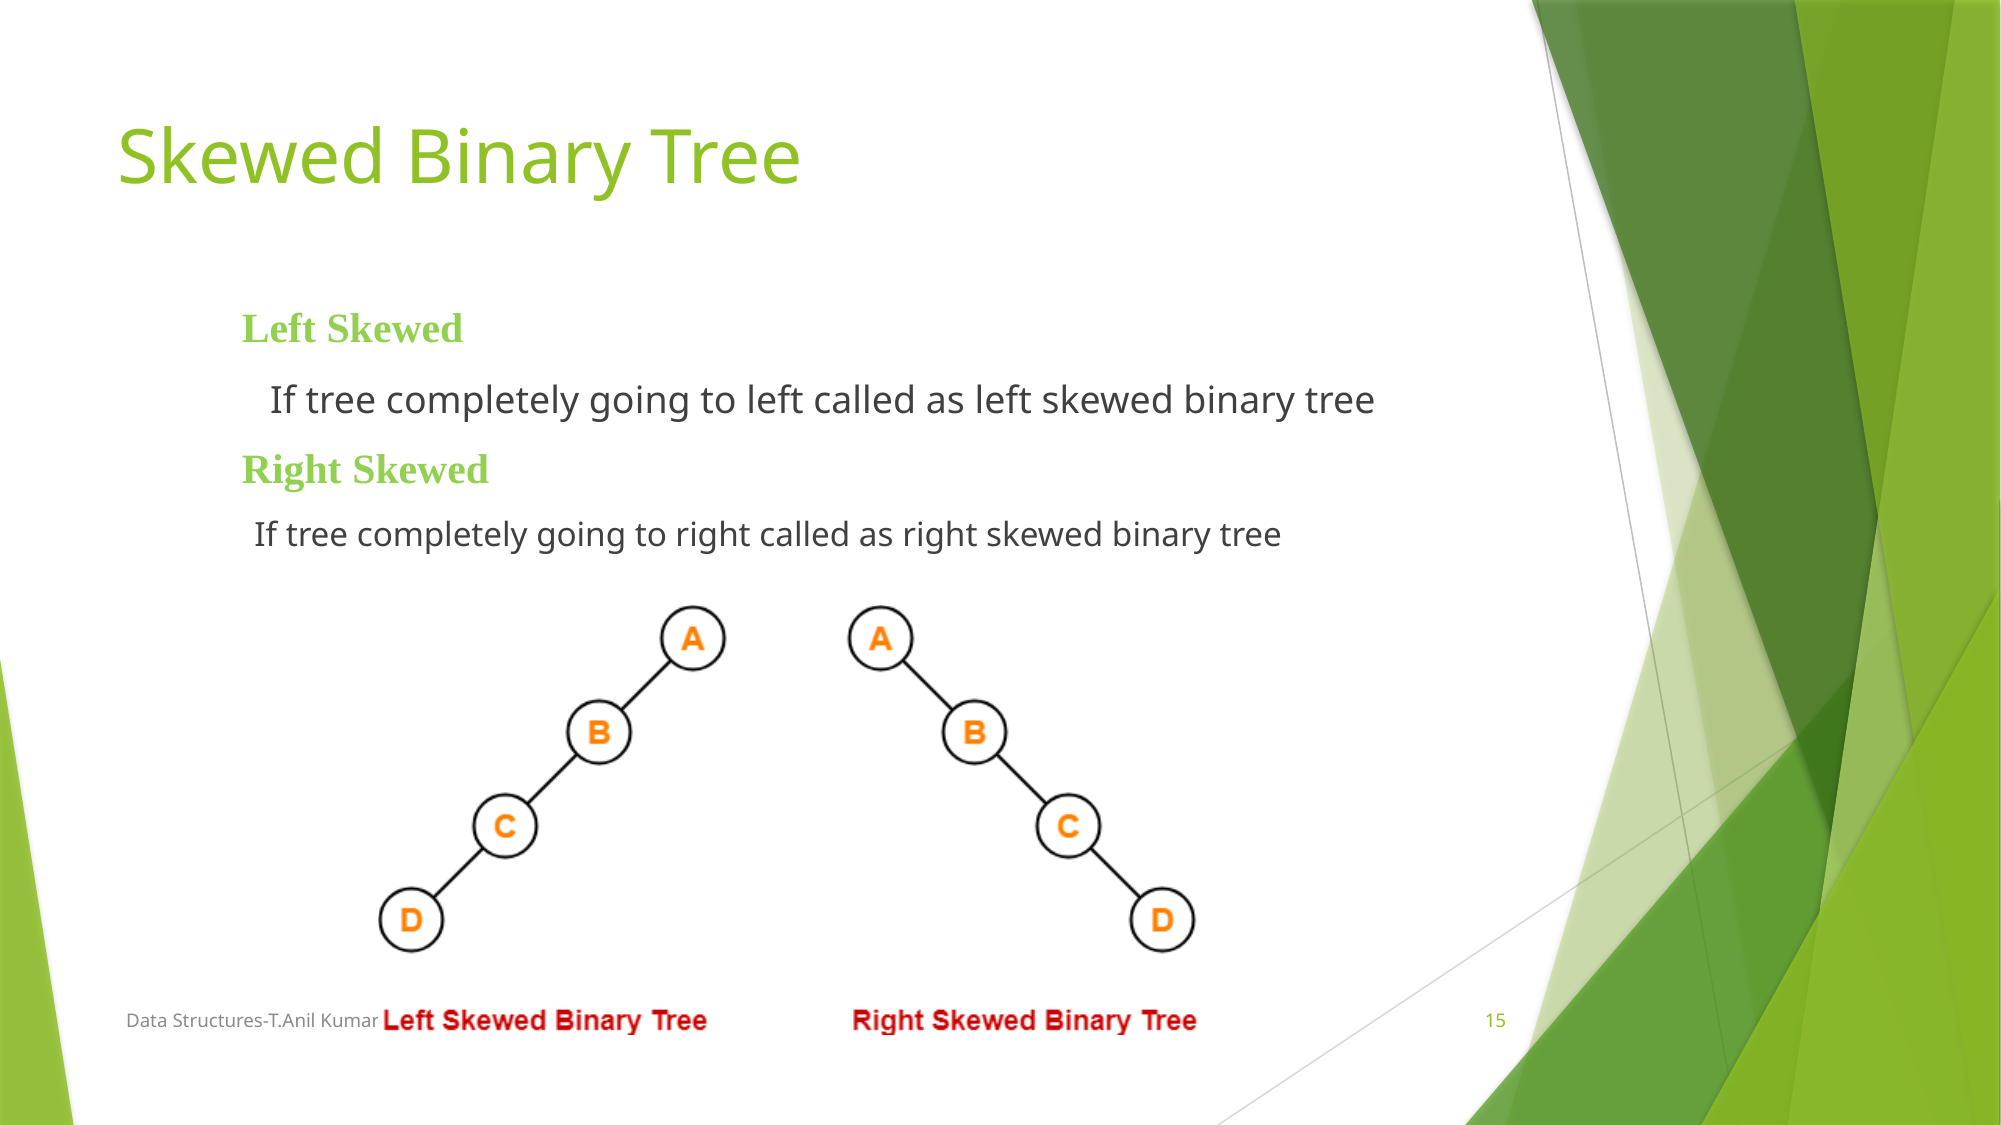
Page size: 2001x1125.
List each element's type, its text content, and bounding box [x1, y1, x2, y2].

footer Data Structures-T.Anil Kumar [111, 991, 1145, 1051]
title Skewed Binary Tree [102, 101, 1513, 244]
list Left Skewed If tree completely going to left called as left skewed binary tree Right Skewed If tree completely going to right called as right skewed binary tree [76, 227, 1925, 864]
picture [377, 604, 1226, 1036]
slide_number 15 [1409, 991, 1522, 1051]
